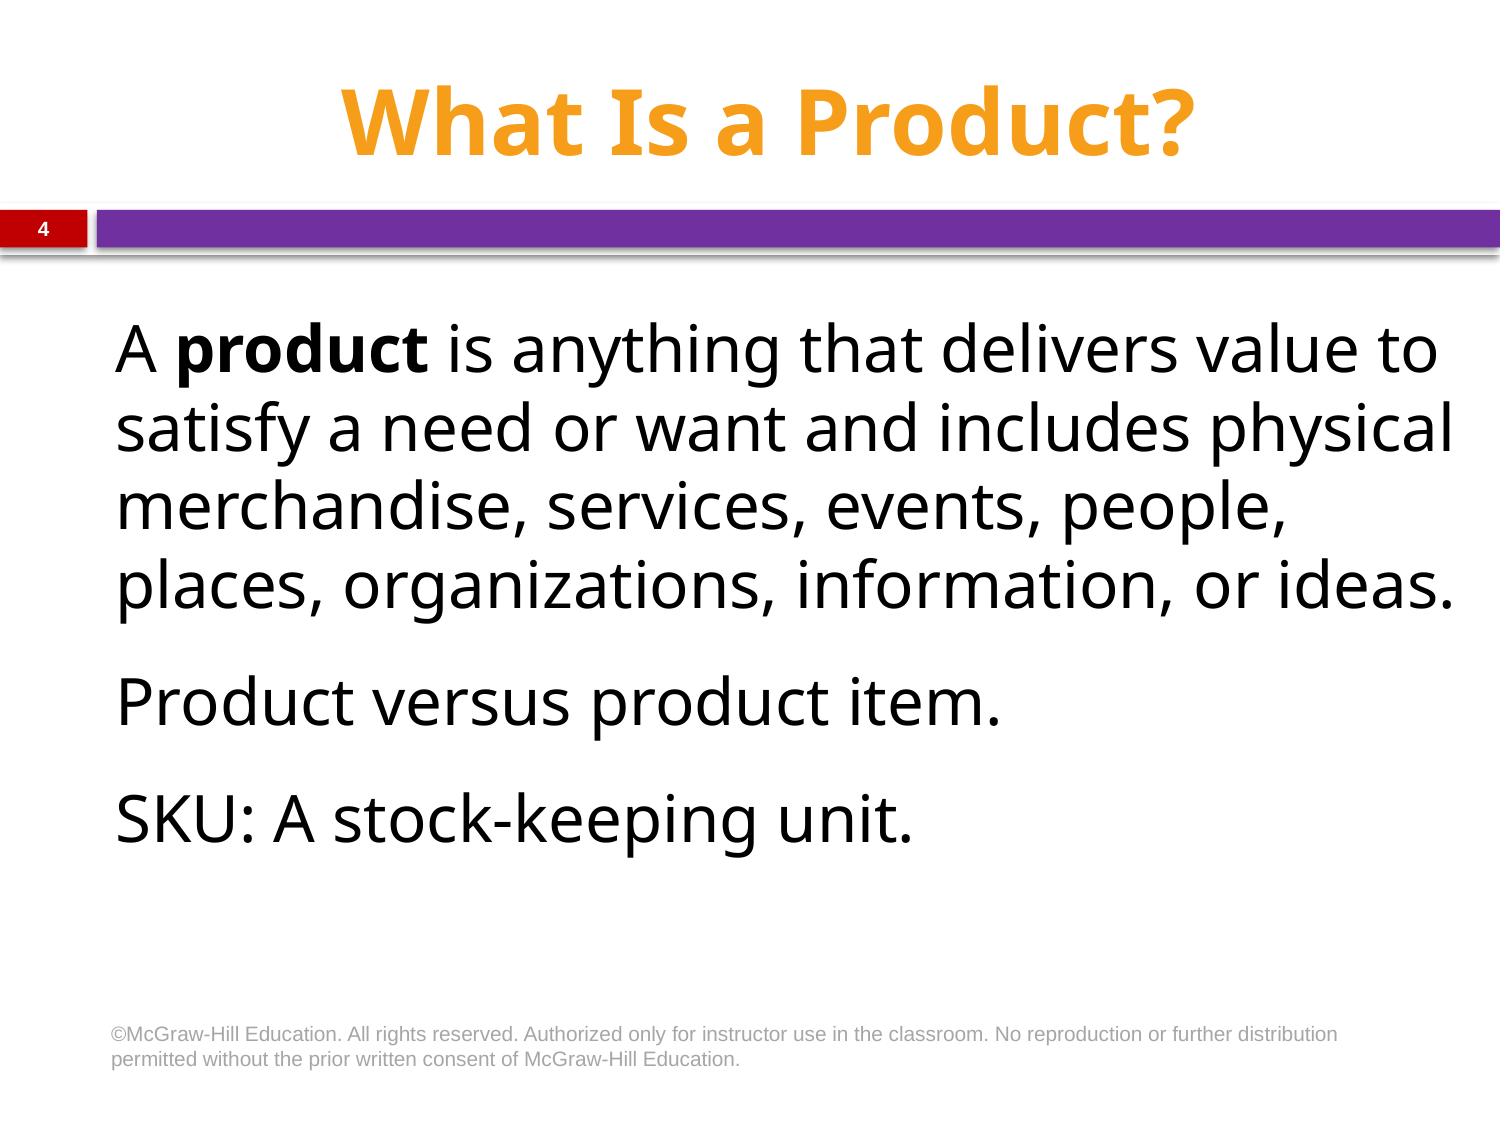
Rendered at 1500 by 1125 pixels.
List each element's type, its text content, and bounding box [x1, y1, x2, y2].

title What Is a Product? [100, 37, 1439, 201]
list A product is anything that delivers value to satisfy a need or want and includes physical merchandise, services, events, people, places, organizations, information, or ideas. Product versus product item. SKU: A stock-keeping unit. [100, 299, 1478, 946]
slide_number 4 [0, 208, 88, 249]
